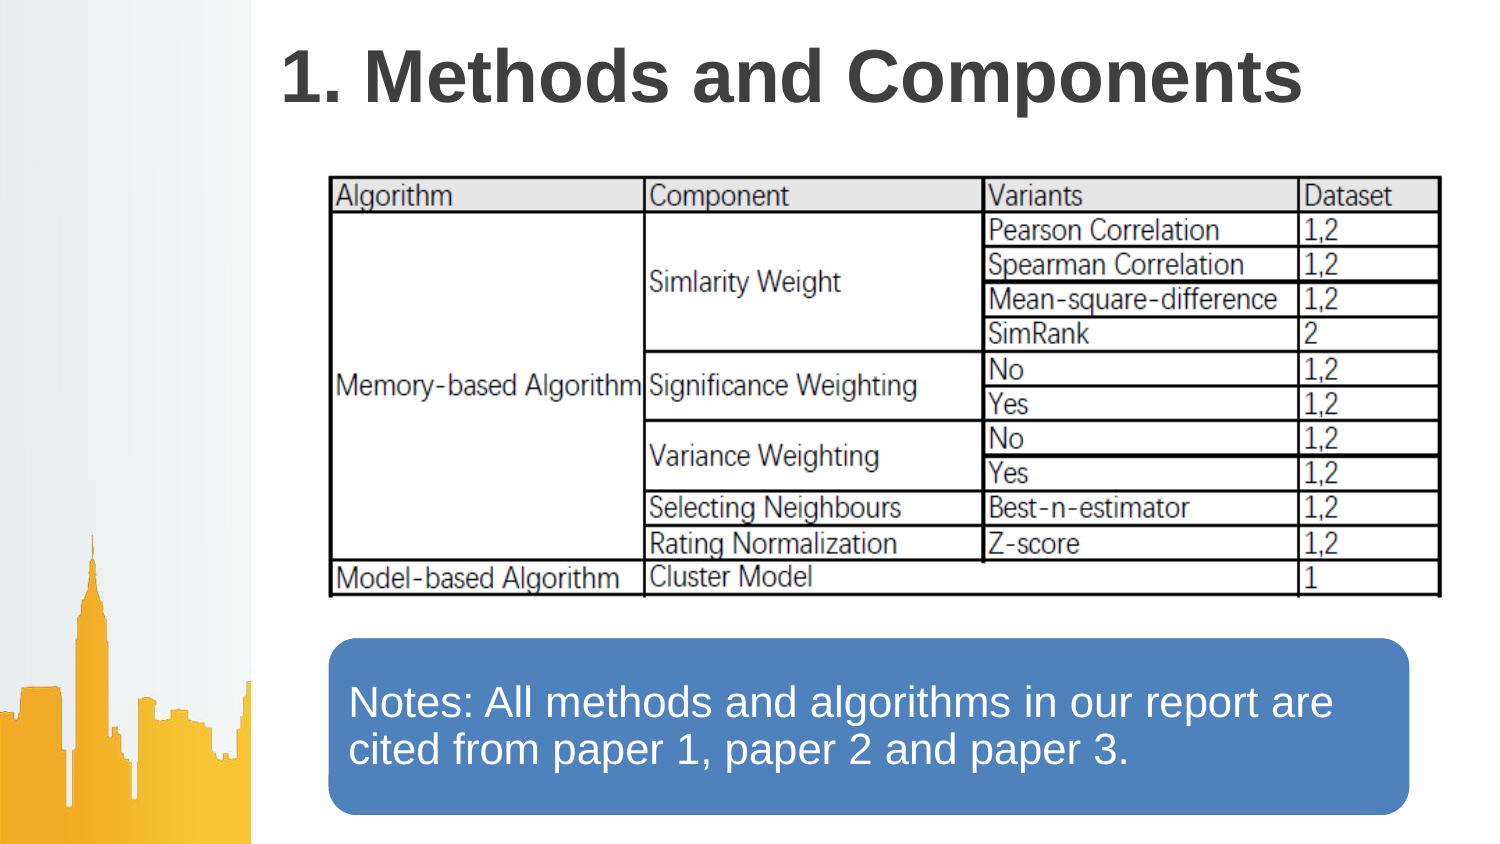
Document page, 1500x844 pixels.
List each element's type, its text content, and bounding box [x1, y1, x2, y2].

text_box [326, 635, 1412, 818]
title 1. Methods and Components [265, 0, 1500, 146]
picture [0, 0, 1500, 844]
